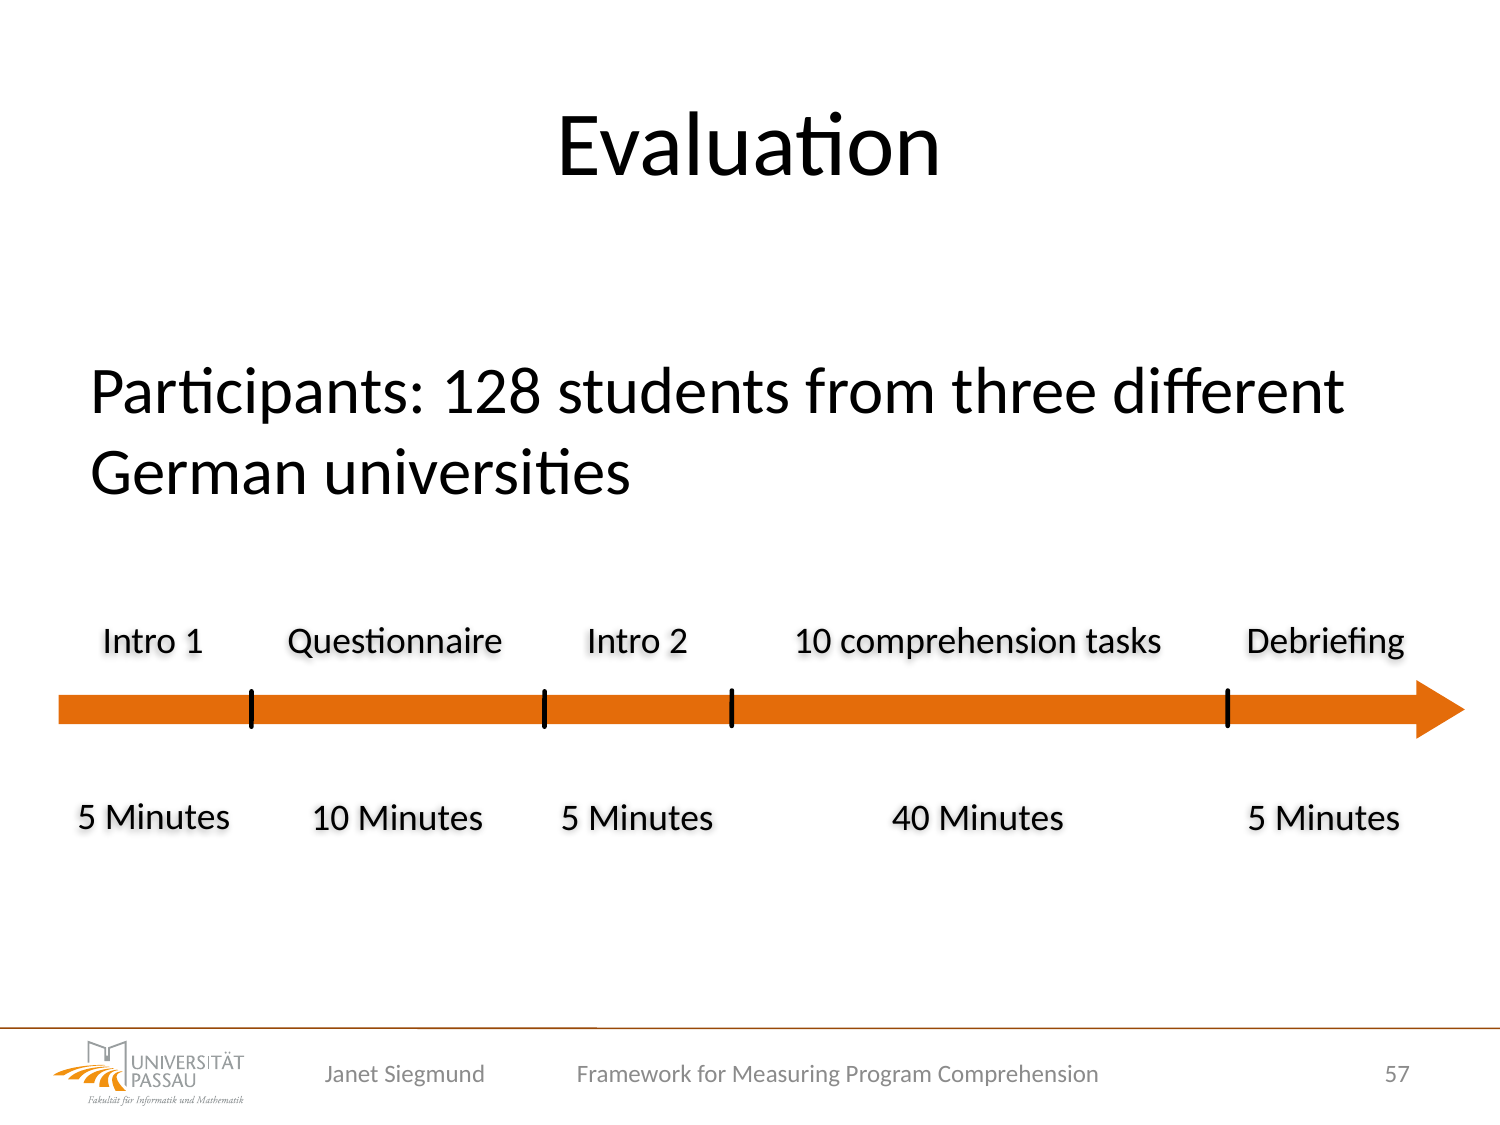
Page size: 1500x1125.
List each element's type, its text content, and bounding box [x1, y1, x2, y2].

text_box 5 Minutes [58, 773, 250, 857]
footer Janet Siegmund Framework for Measuring Program Comprehension [277, 1042, 1149, 1103]
text_box 5 Minutes [1231, 773, 1417, 857]
text_box Questionnaire [247, 597, 540, 681]
title Evaluation [75, 45, 1425, 233]
text_box [547, 692, 729, 727]
text_box Intro 2 [542, 597, 733, 681]
text_box [56, 692, 249, 727]
text_box 40 Minutes [731, 773, 1225, 857]
text_box Intro 1 [58, 597, 245, 681]
text_box Participants: 128 students from three different German universities [74, 339, 1425, 521]
slide_number 57 [1289, 1042, 1425, 1103]
text_box Debriefing [1226, 597, 1426, 681]
text_box 10 comprehension tasks [735, 597, 1224, 681]
text_box 10 Minutes [251, 773, 541, 857]
text_box [254, 692, 542, 727]
text_box [1230, 684, 1467, 741]
text_box 5 Minutes [542, 773, 730, 857]
text_box [735, 692, 1225, 727]
